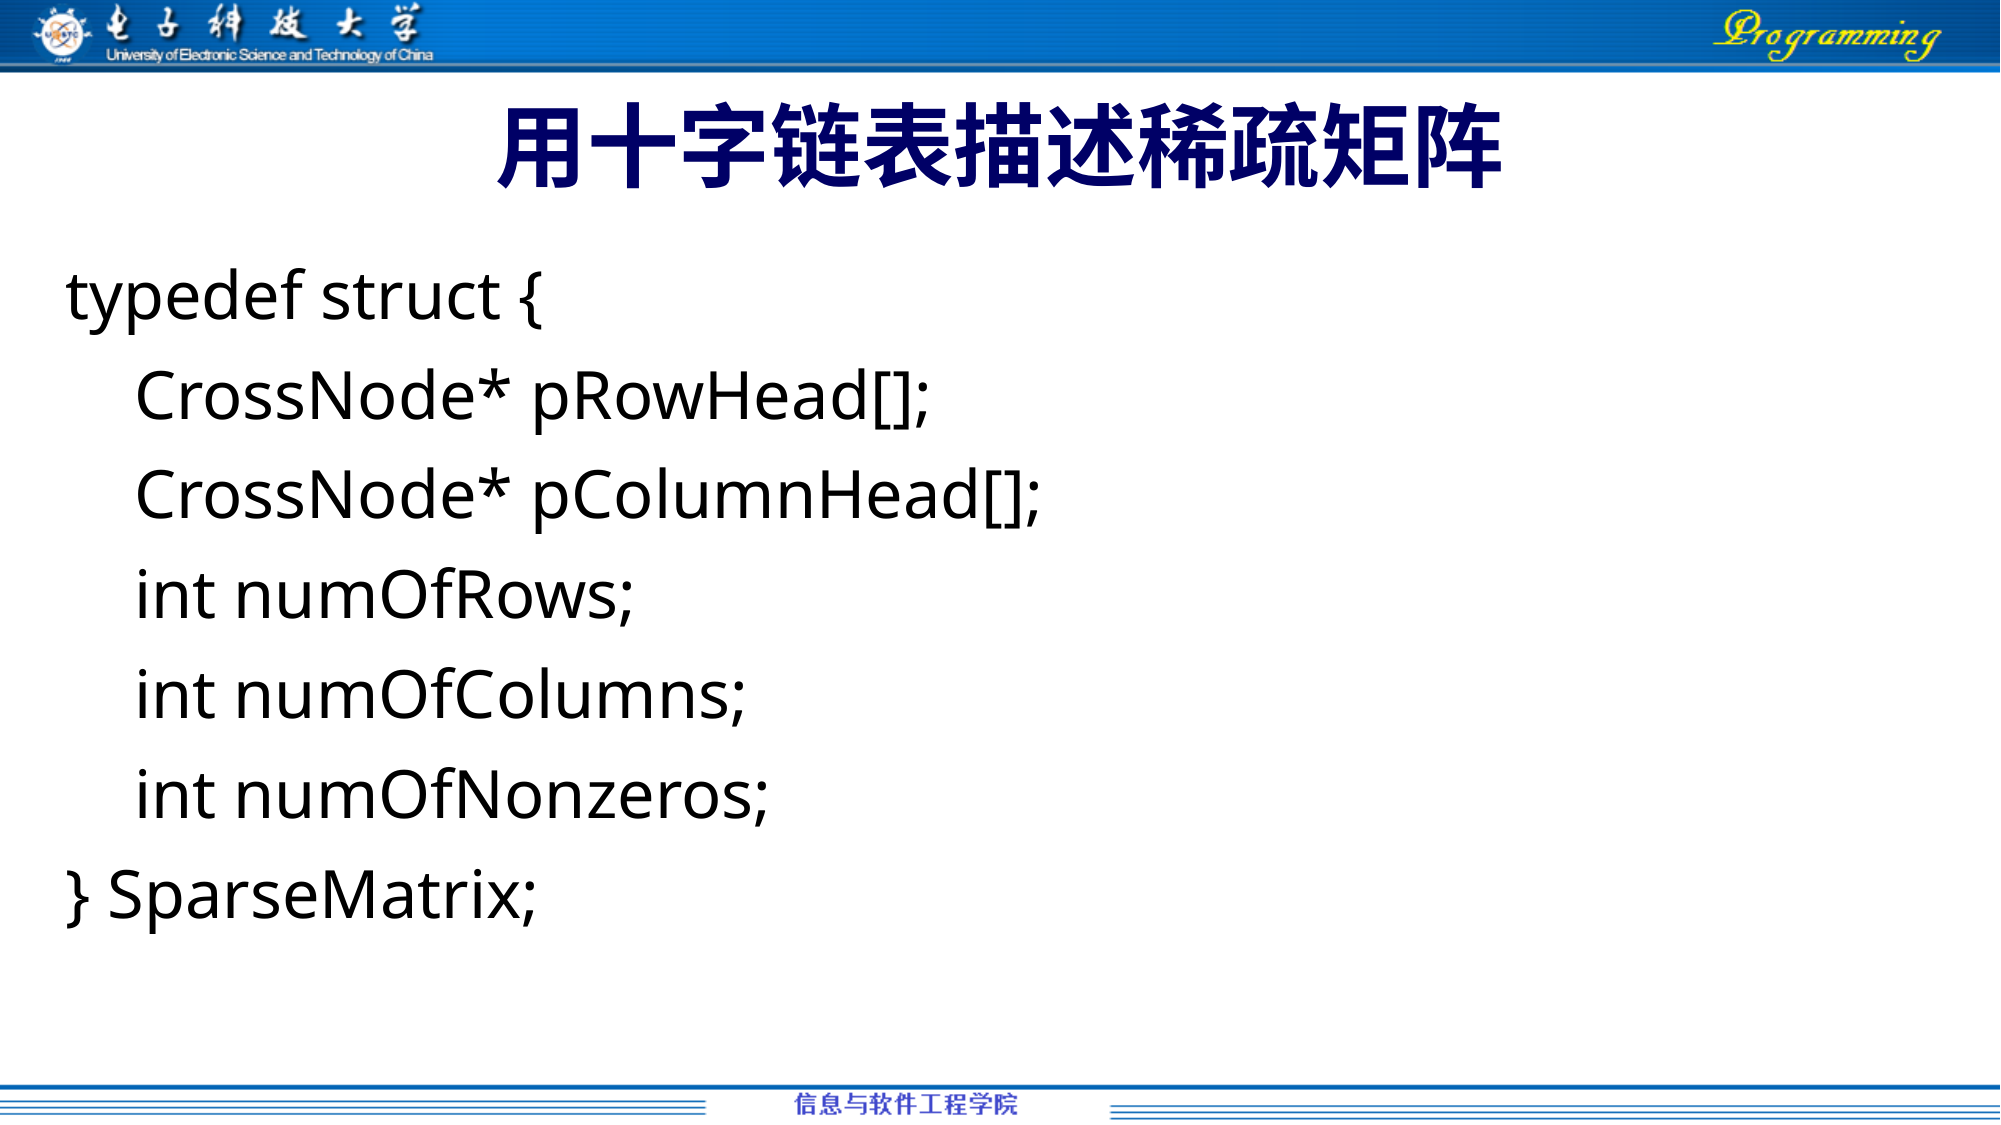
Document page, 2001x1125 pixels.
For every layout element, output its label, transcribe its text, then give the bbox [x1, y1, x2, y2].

list typedef struct { CrossNode* pRowHead[]; CrossNode* pColumnHead[]; int numOfRows; int numOfColumns; int numOfNonzeros; } SparseMatrix; [50, 224, 1950, 1075]
title 用十字链表描述稀疏矩阵 [150, 87, 1850, 200]
picture [0, 0, 2000, 1125]
